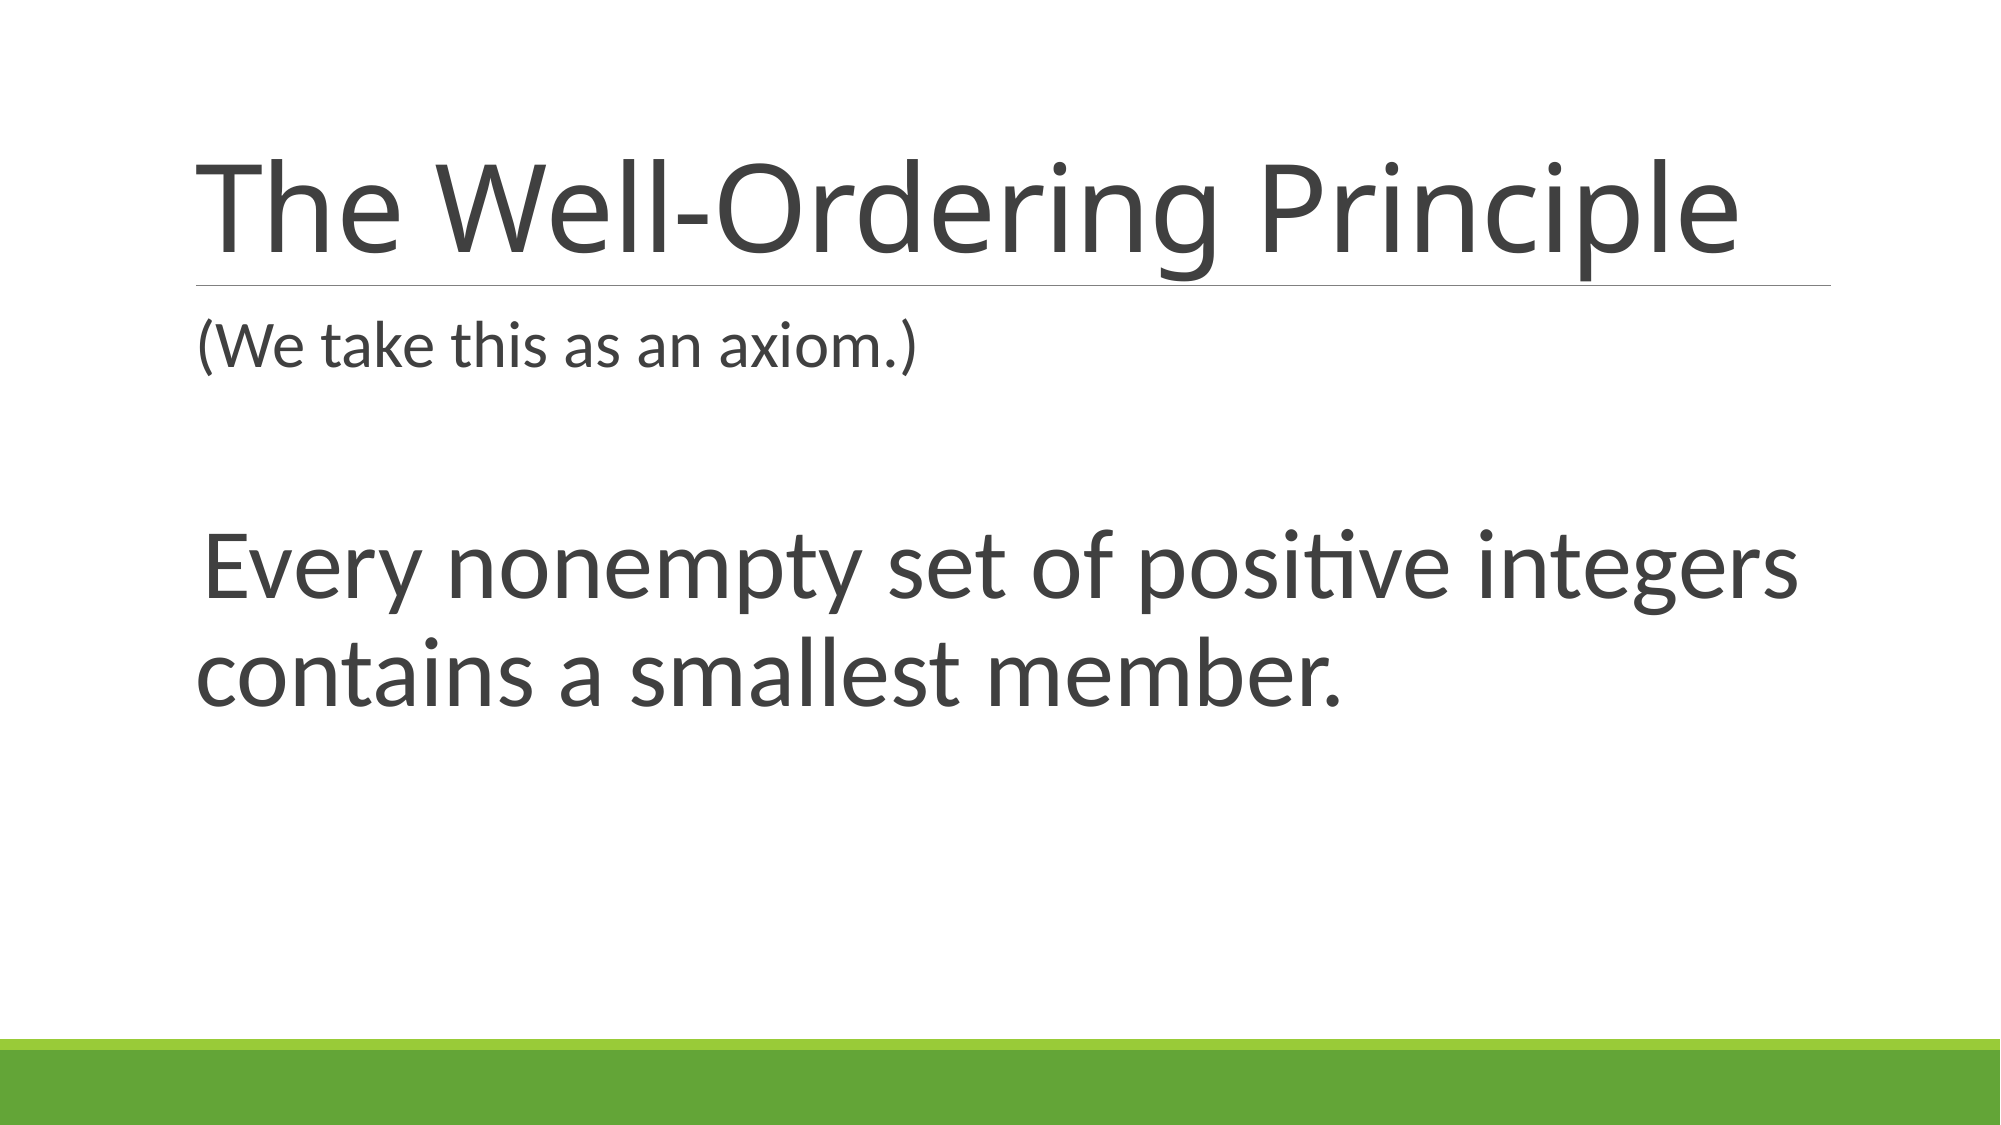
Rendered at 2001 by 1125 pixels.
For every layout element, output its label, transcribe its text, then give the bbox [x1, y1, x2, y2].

list (We take this as an axiom.) Every nonempty set of positive integers contains a smallest member. [180, 302, 1830, 963]
title The Well-Ordering Principle [180, 47, 1830, 285]
